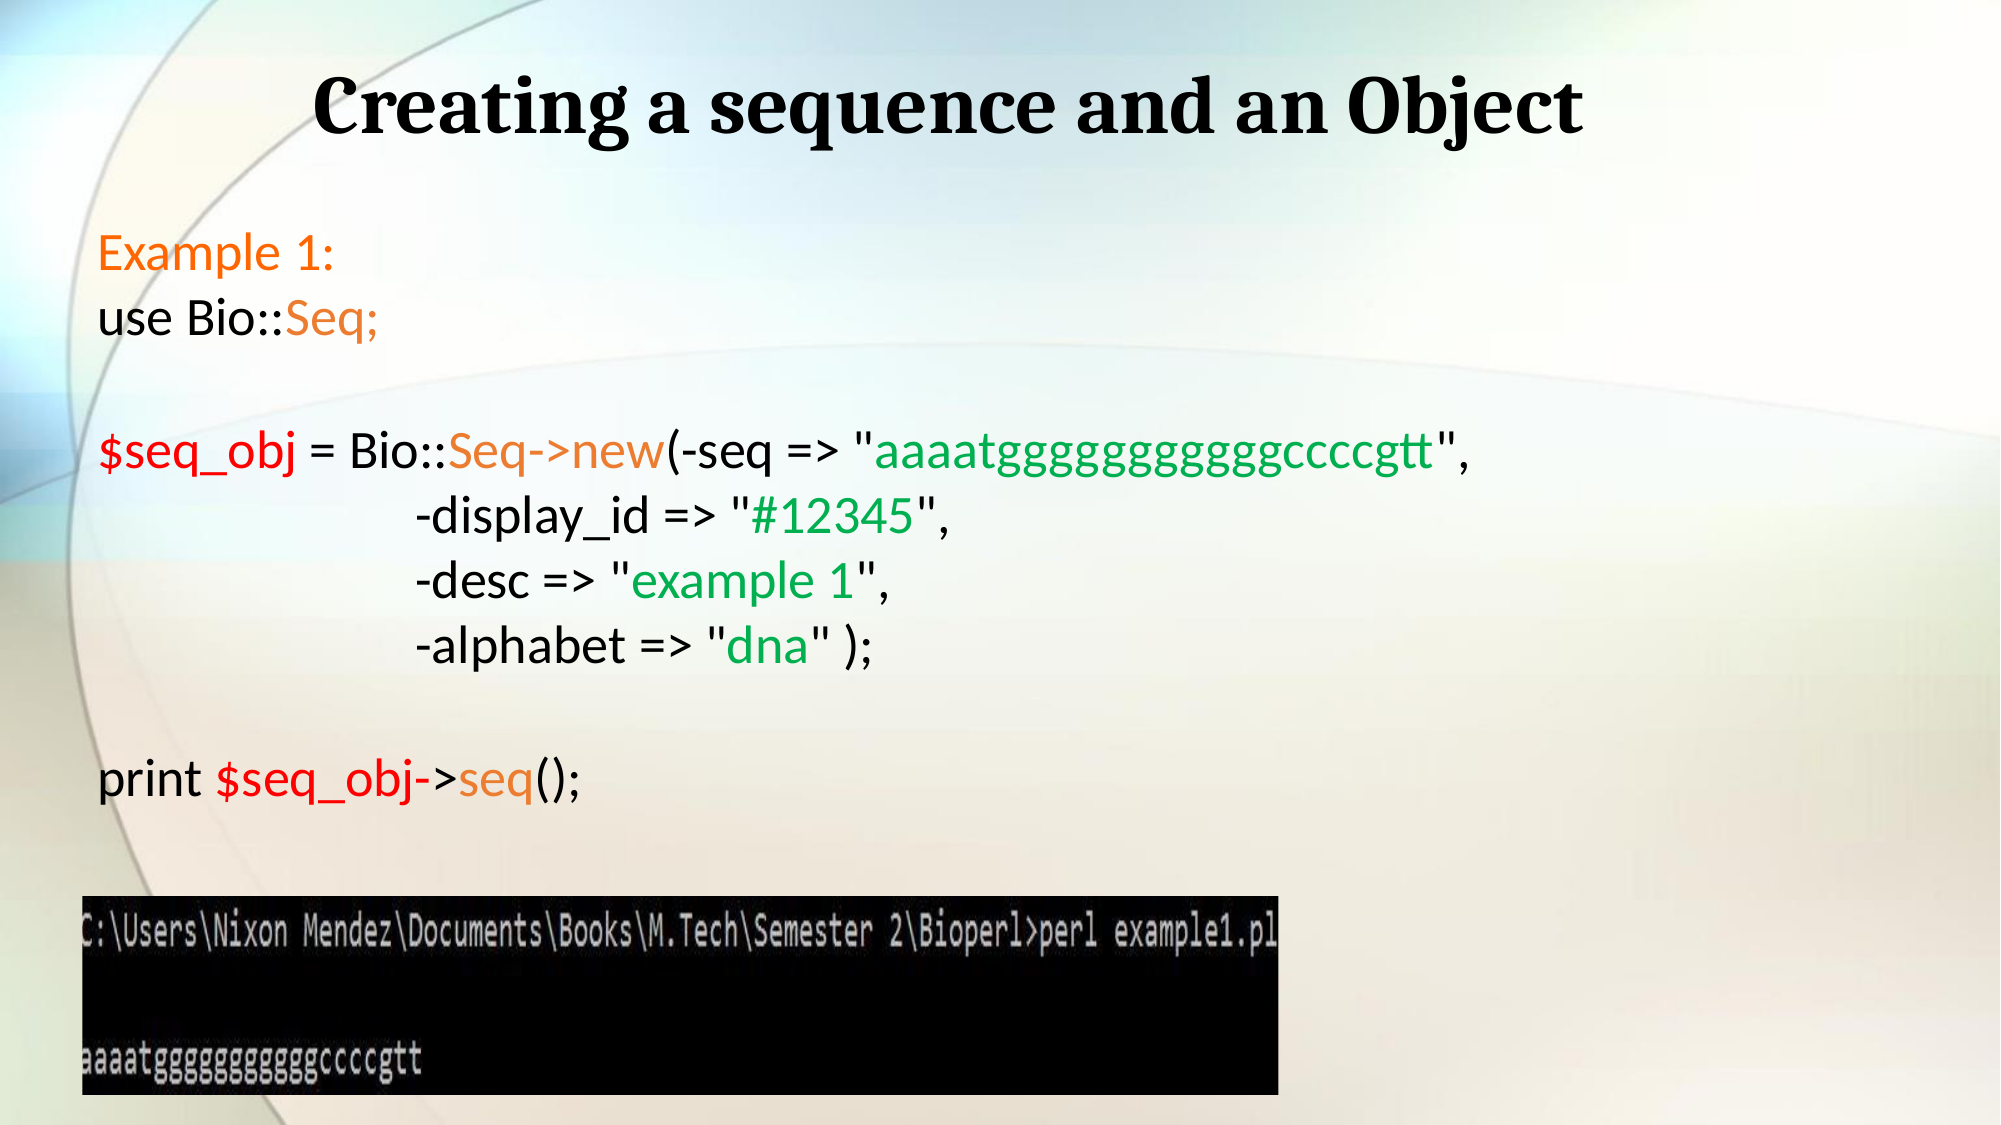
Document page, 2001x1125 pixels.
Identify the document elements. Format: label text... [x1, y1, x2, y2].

title Creating a sequence and an Object [311, 48, 1621, 239]
text_box [82, 896, 1279, 1095]
text_box Example 1: use Bio::Seq; $seq_obj = Bio::Seq->new(-seq => "aaaatgggggggggggccccgtt", -display_id => "#12345", -desc => "example 1", -alphabet => "dna" ); print $seq_obj->seq(); [95, 214, 1474, 807]
picture [0, 0, 2000, 1125]
